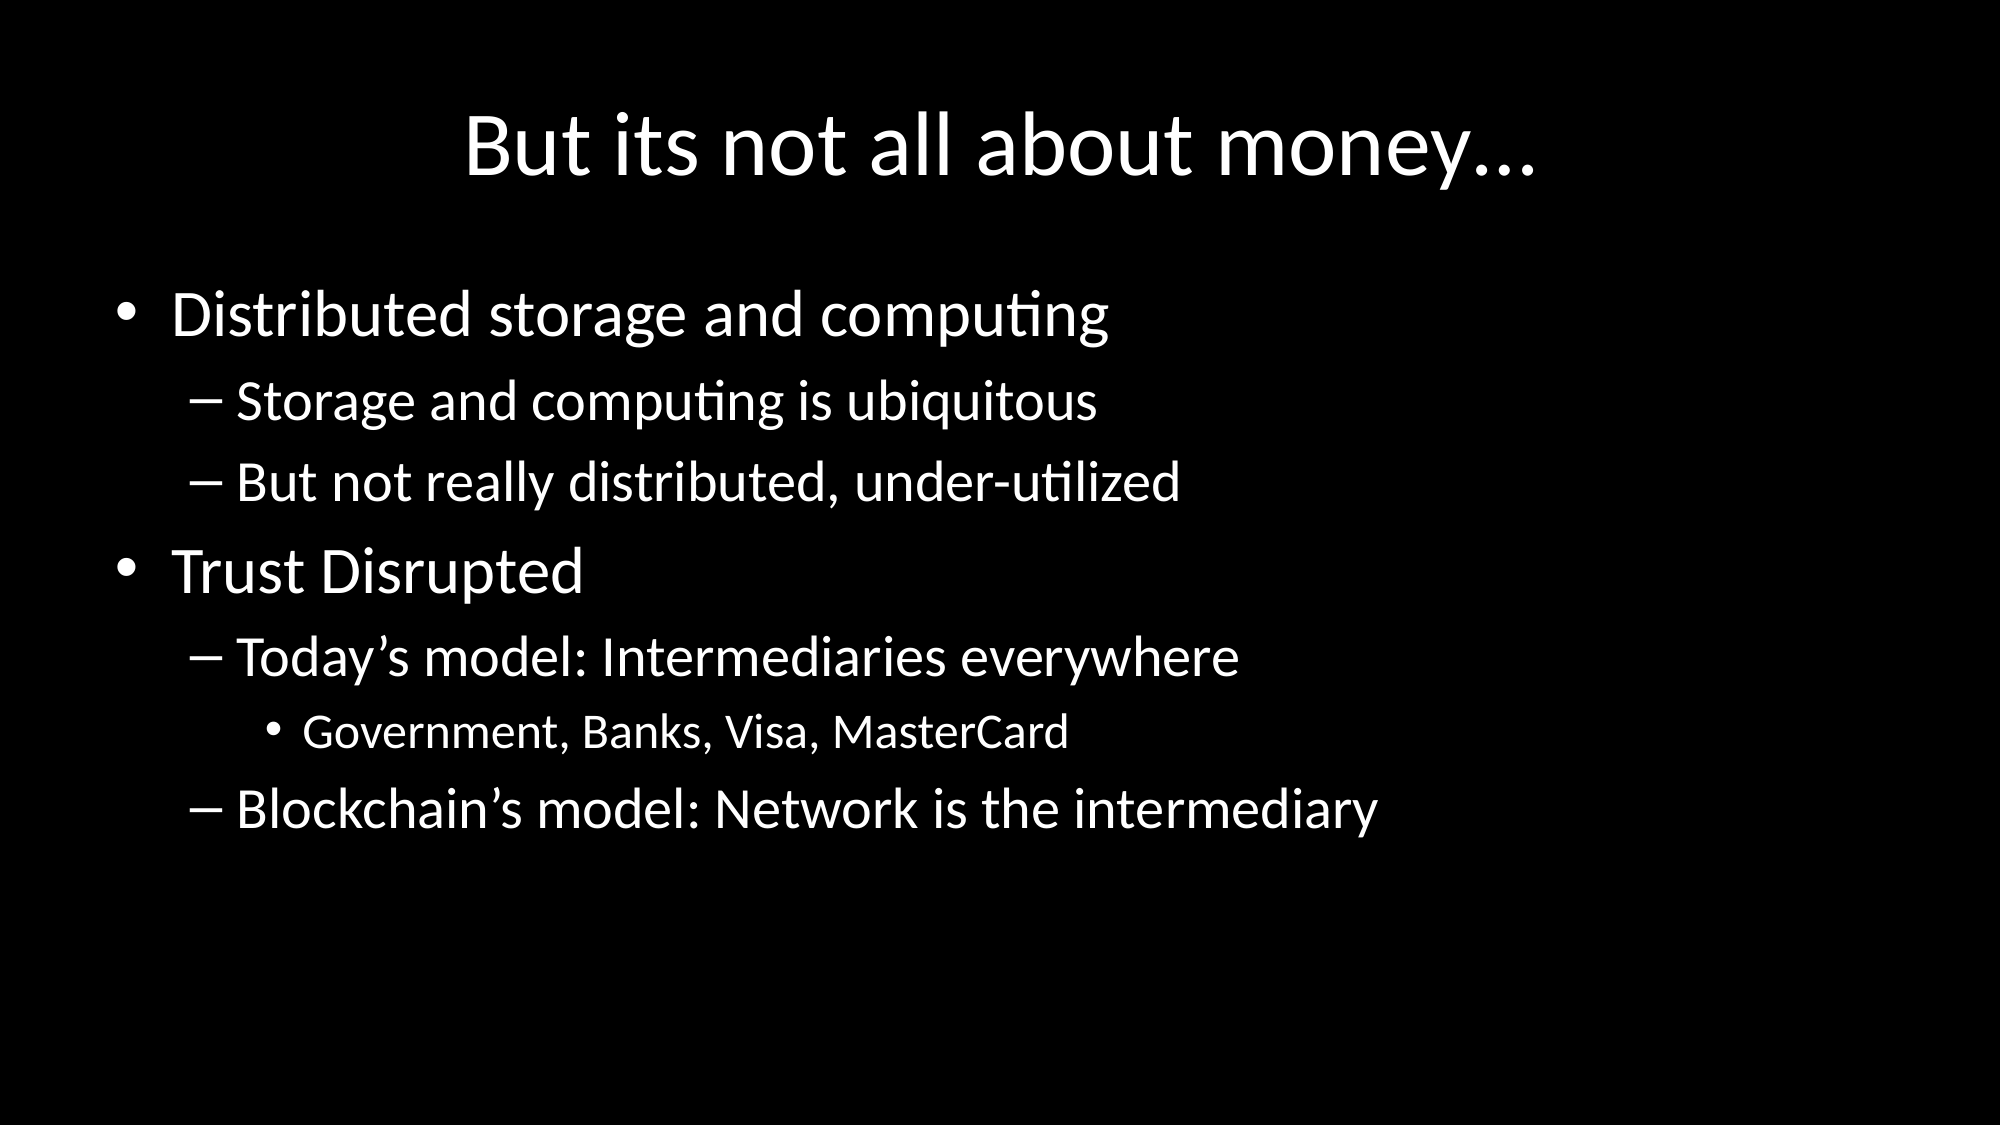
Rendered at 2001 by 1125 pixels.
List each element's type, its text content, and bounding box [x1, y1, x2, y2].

title But its not all about money… [99, 45, 1900, 233]
list Distributed storage and computing Storage and computing is ubiquitous But not really distributed, under-utilized Trust Disrupted Today’s model: Intermediaries everywhere Government, Banks, Visa, MasterCard Blockchain’s model: Network is the intermediary [99, 262, 1900, 1005]
